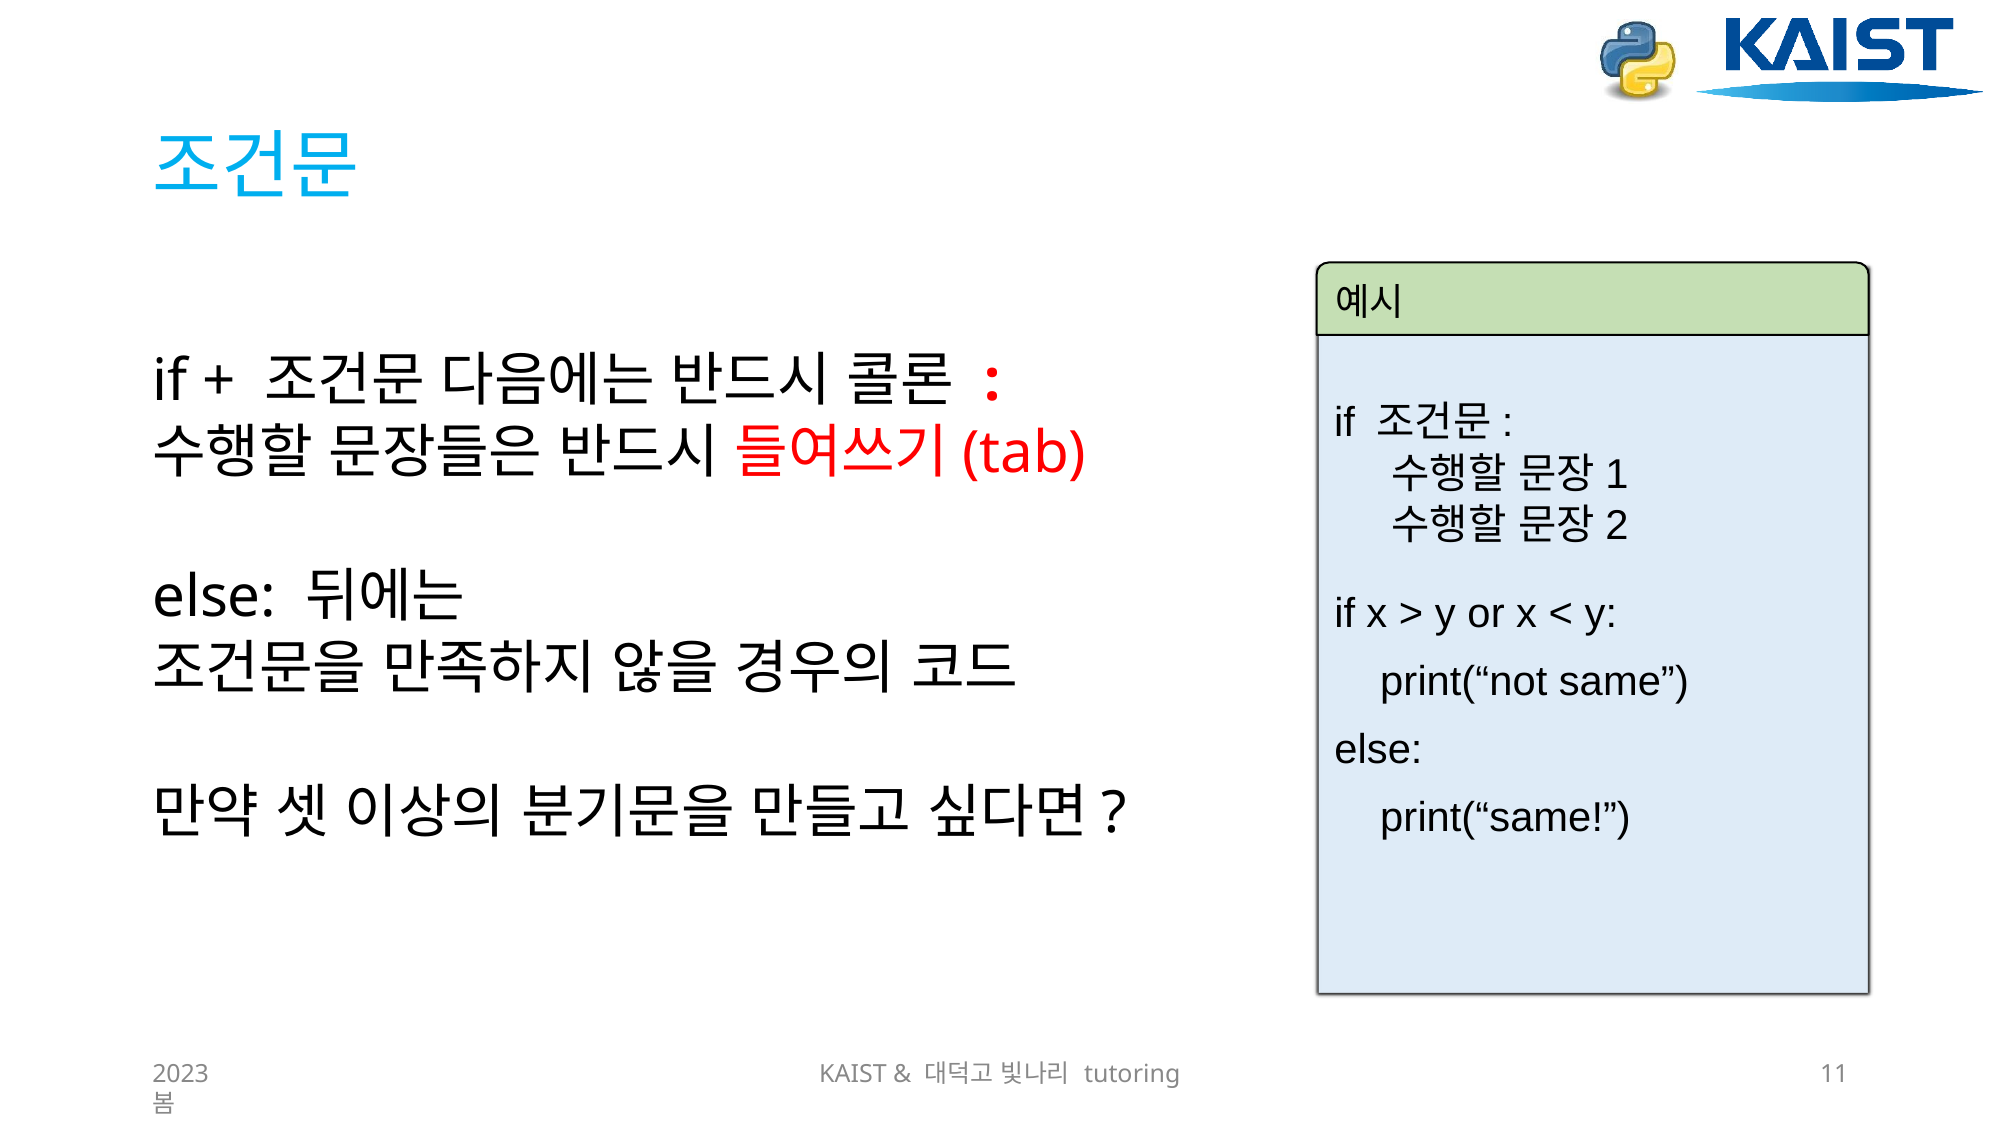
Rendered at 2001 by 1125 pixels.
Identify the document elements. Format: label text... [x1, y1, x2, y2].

text_box [1695, 18, 1984, 102]
slide_number KAIST & 대덕고 빛나리 tutoring [817, 1053, 1183, 1125]
text_box if + 조건문 다음에는 반드시 콜론 : 수행할 문장들은 반드시 들여쓰기(tab) else: 뒤에는 조건문을 만족하지 않을 경우의 코드 만약 셋 이상의 분기문을 만들고 싶다면? [150, 340, 1250, 845]
footer 2023 봄 [150, 1053, 244, 1125]
text_box if 조건문: 수행할 문장1 수행할 문장2 [1332, 392, 1819, 568]
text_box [1315, 261, 1870, 337]
text_box [1595, 19, 1680, 104]
slide_number 11 [1813, 1053, 1854, 1125]
text_box if x > y or x < y: print(“not same”) else: print(“same!”) [1332, 568, 1841, 840]
text_box [1312, 338, 1874, 999]
title 조건문 [150, 115, 644, 306]
